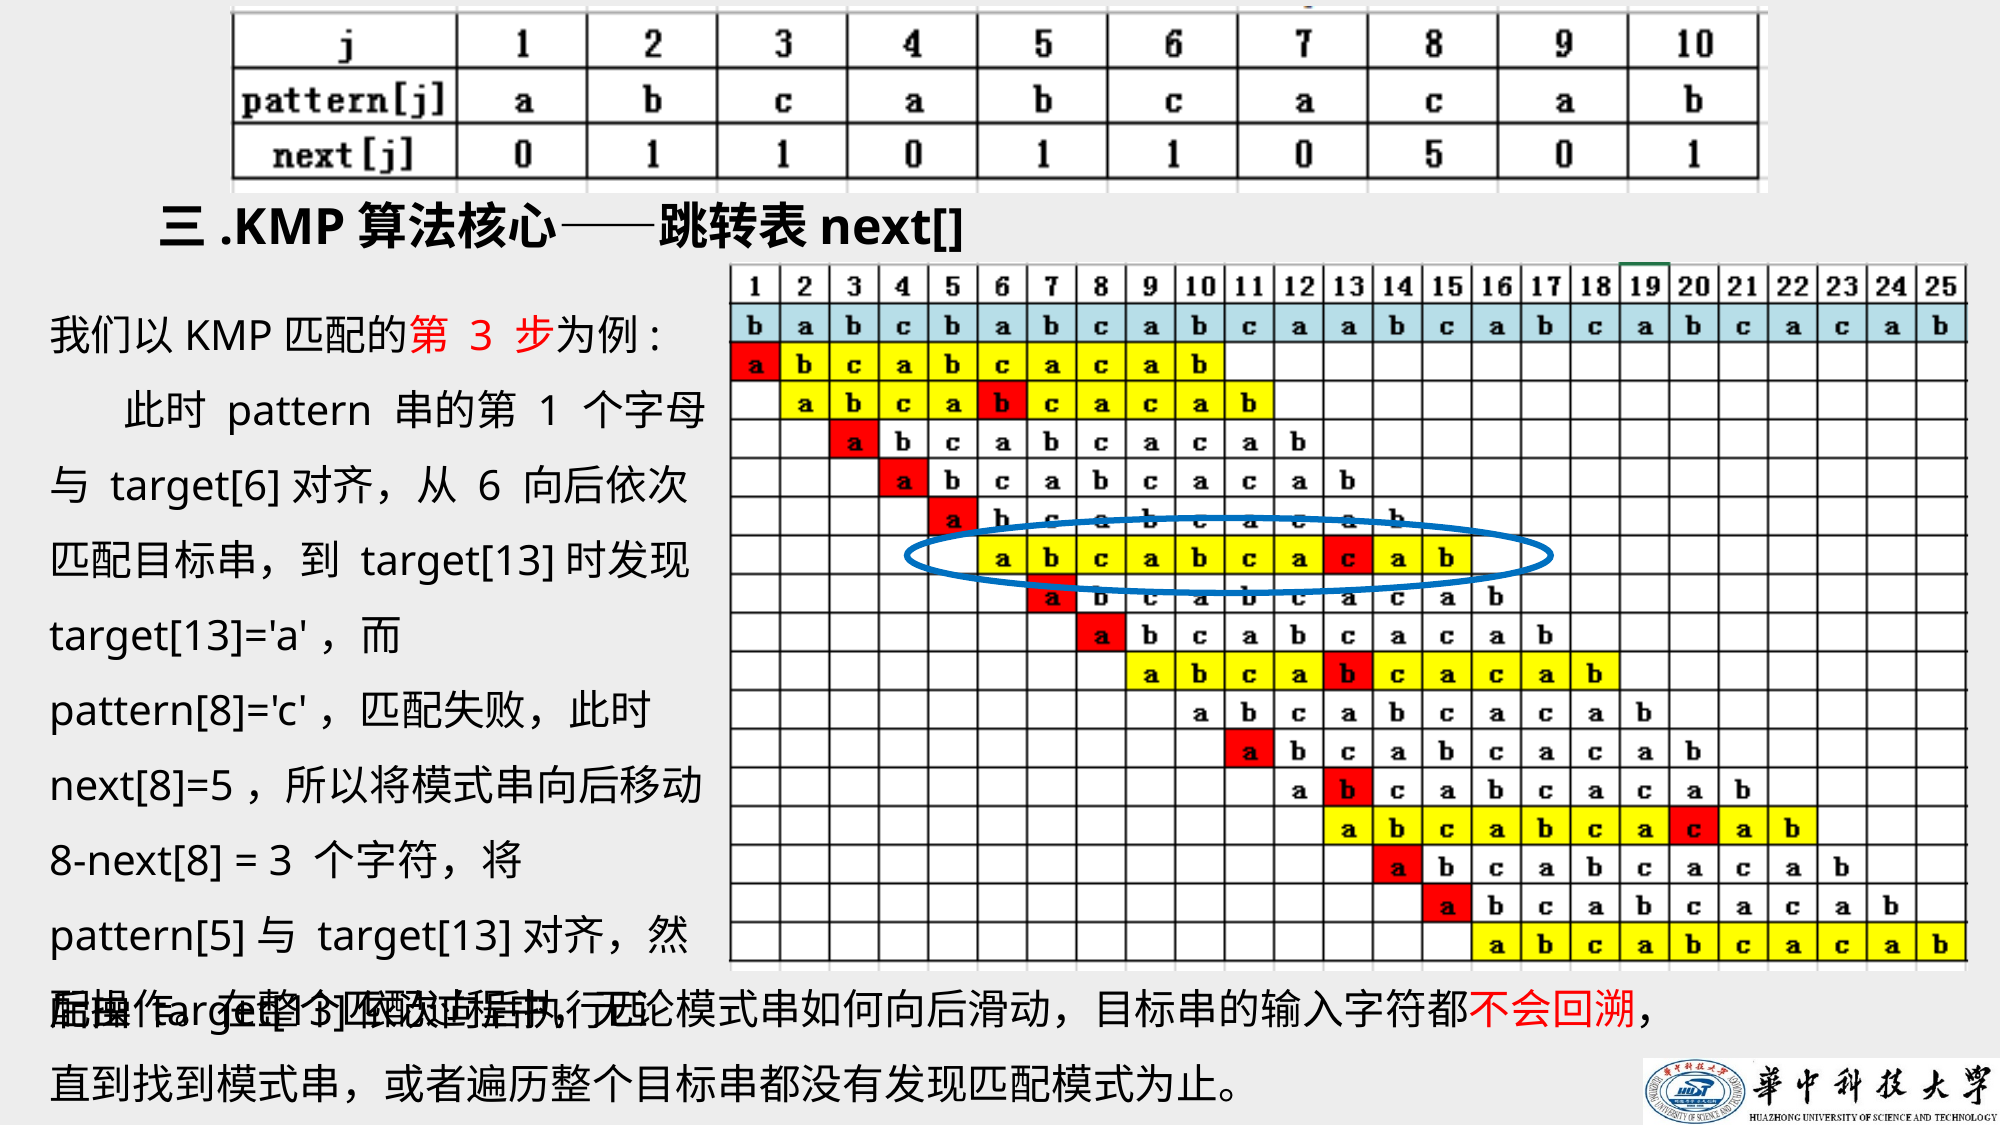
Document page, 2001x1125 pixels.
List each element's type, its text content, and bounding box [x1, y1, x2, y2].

text_box 配操作。在整个匹配过程中，无论模式串如何向后滑动，目标串的输入字符都不会回溯，直到找到模式串，或者遍历整个目标串都没有发现匹配模式为止。 [34, 950, 1664, 1115]
text_box 三.KMP算法核心——跳转表next[] [142, 187, 1111, 263]
picture [1643, 1058, 2000, 1125]
picture [728, 262, 1969, 971]
text_box 我们以KMP匹配的第 3 步为例: 此时 pattern 串的第 1 个字母与 target[6]对齐，从 6 向后依次匹配目标串，到 target[13]时发现 target[13]='a'，而 pattern[8]='c'，匹配失败，此时 next[8]=5，所以将模式串向后移动 8-next[8] = 3 个字符，将pattern[5]与 target[13]对齐，然后由 target[13]依次向后执行匹 [34, 275, 728, 950]
picture [230, 6, 1768, 193]
